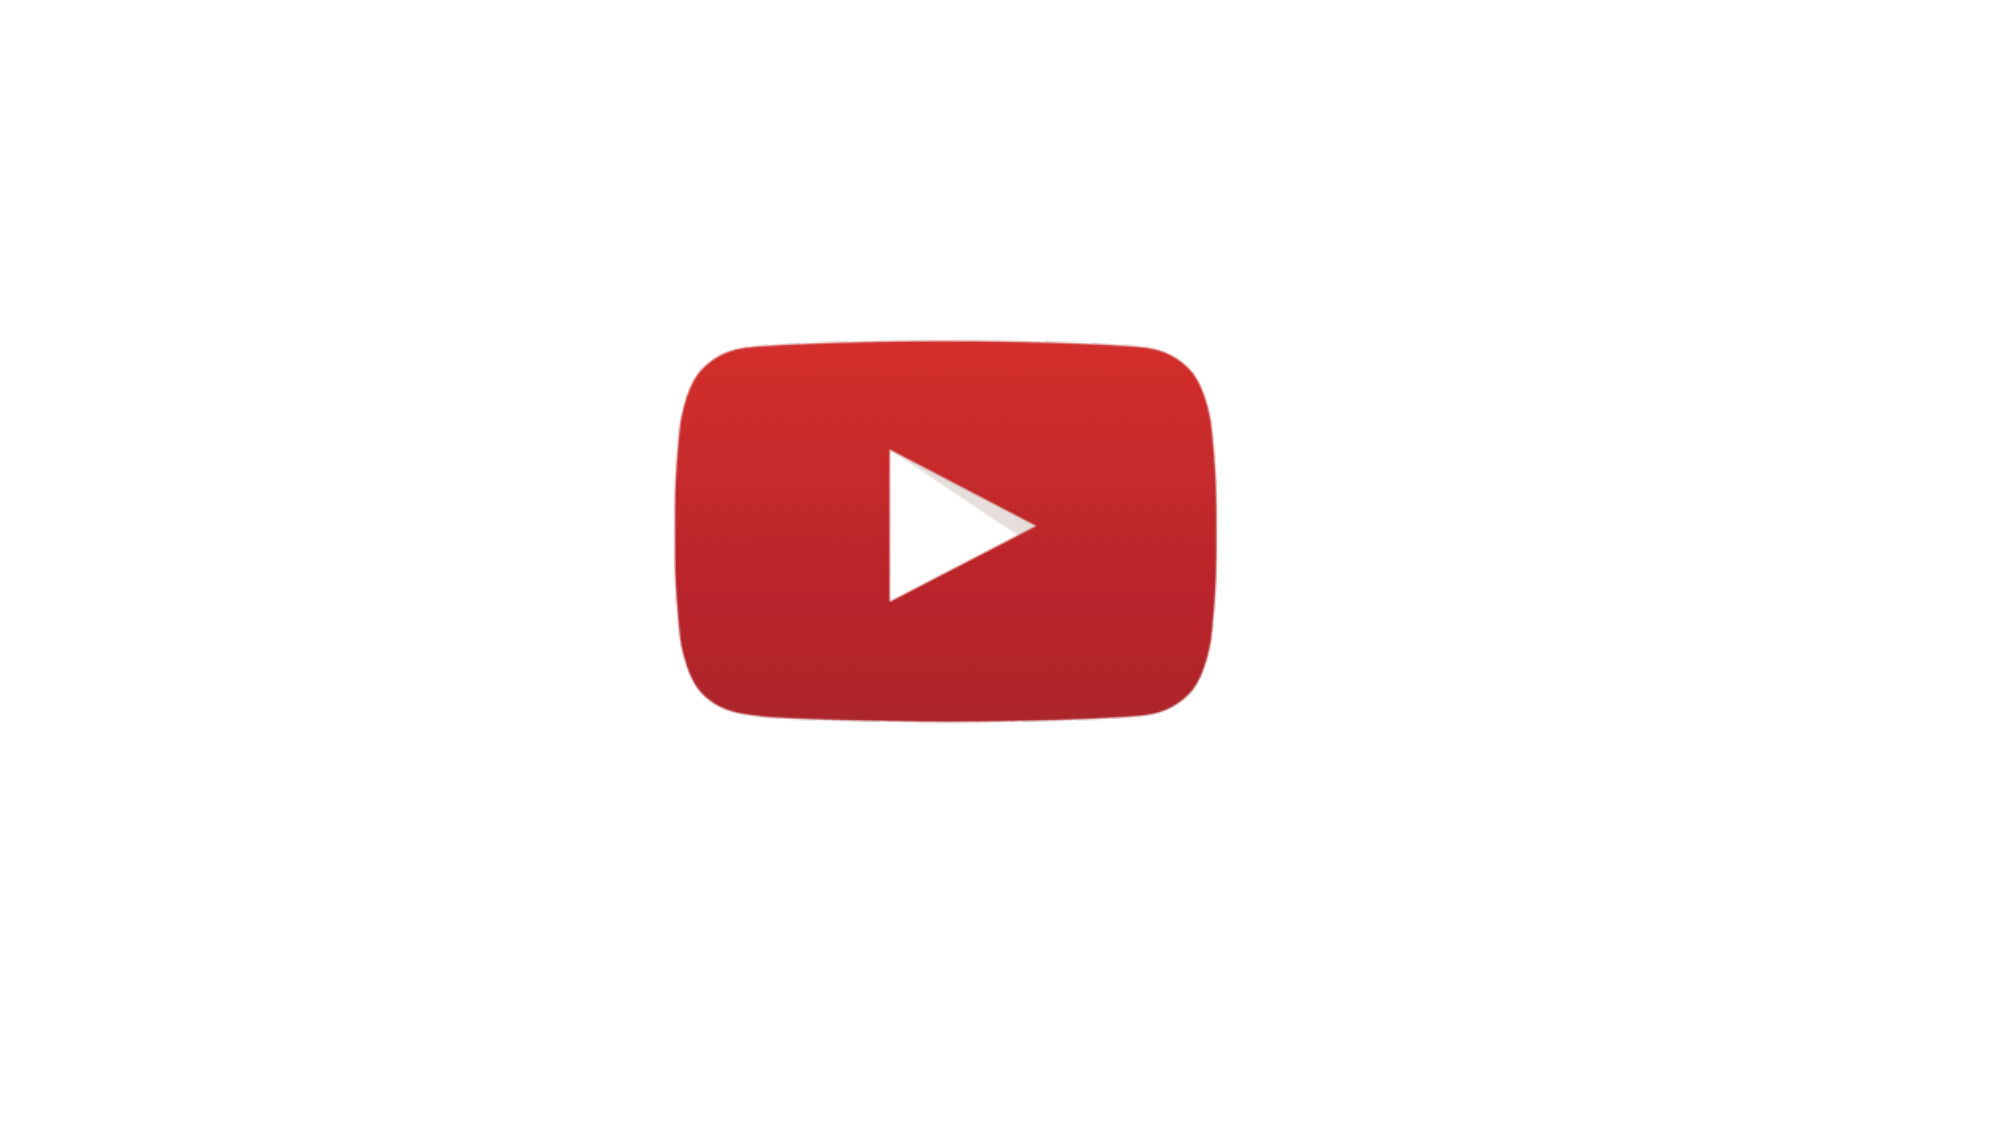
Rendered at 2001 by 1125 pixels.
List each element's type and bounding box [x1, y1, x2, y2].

picture [368, 98, 1525, 966]
